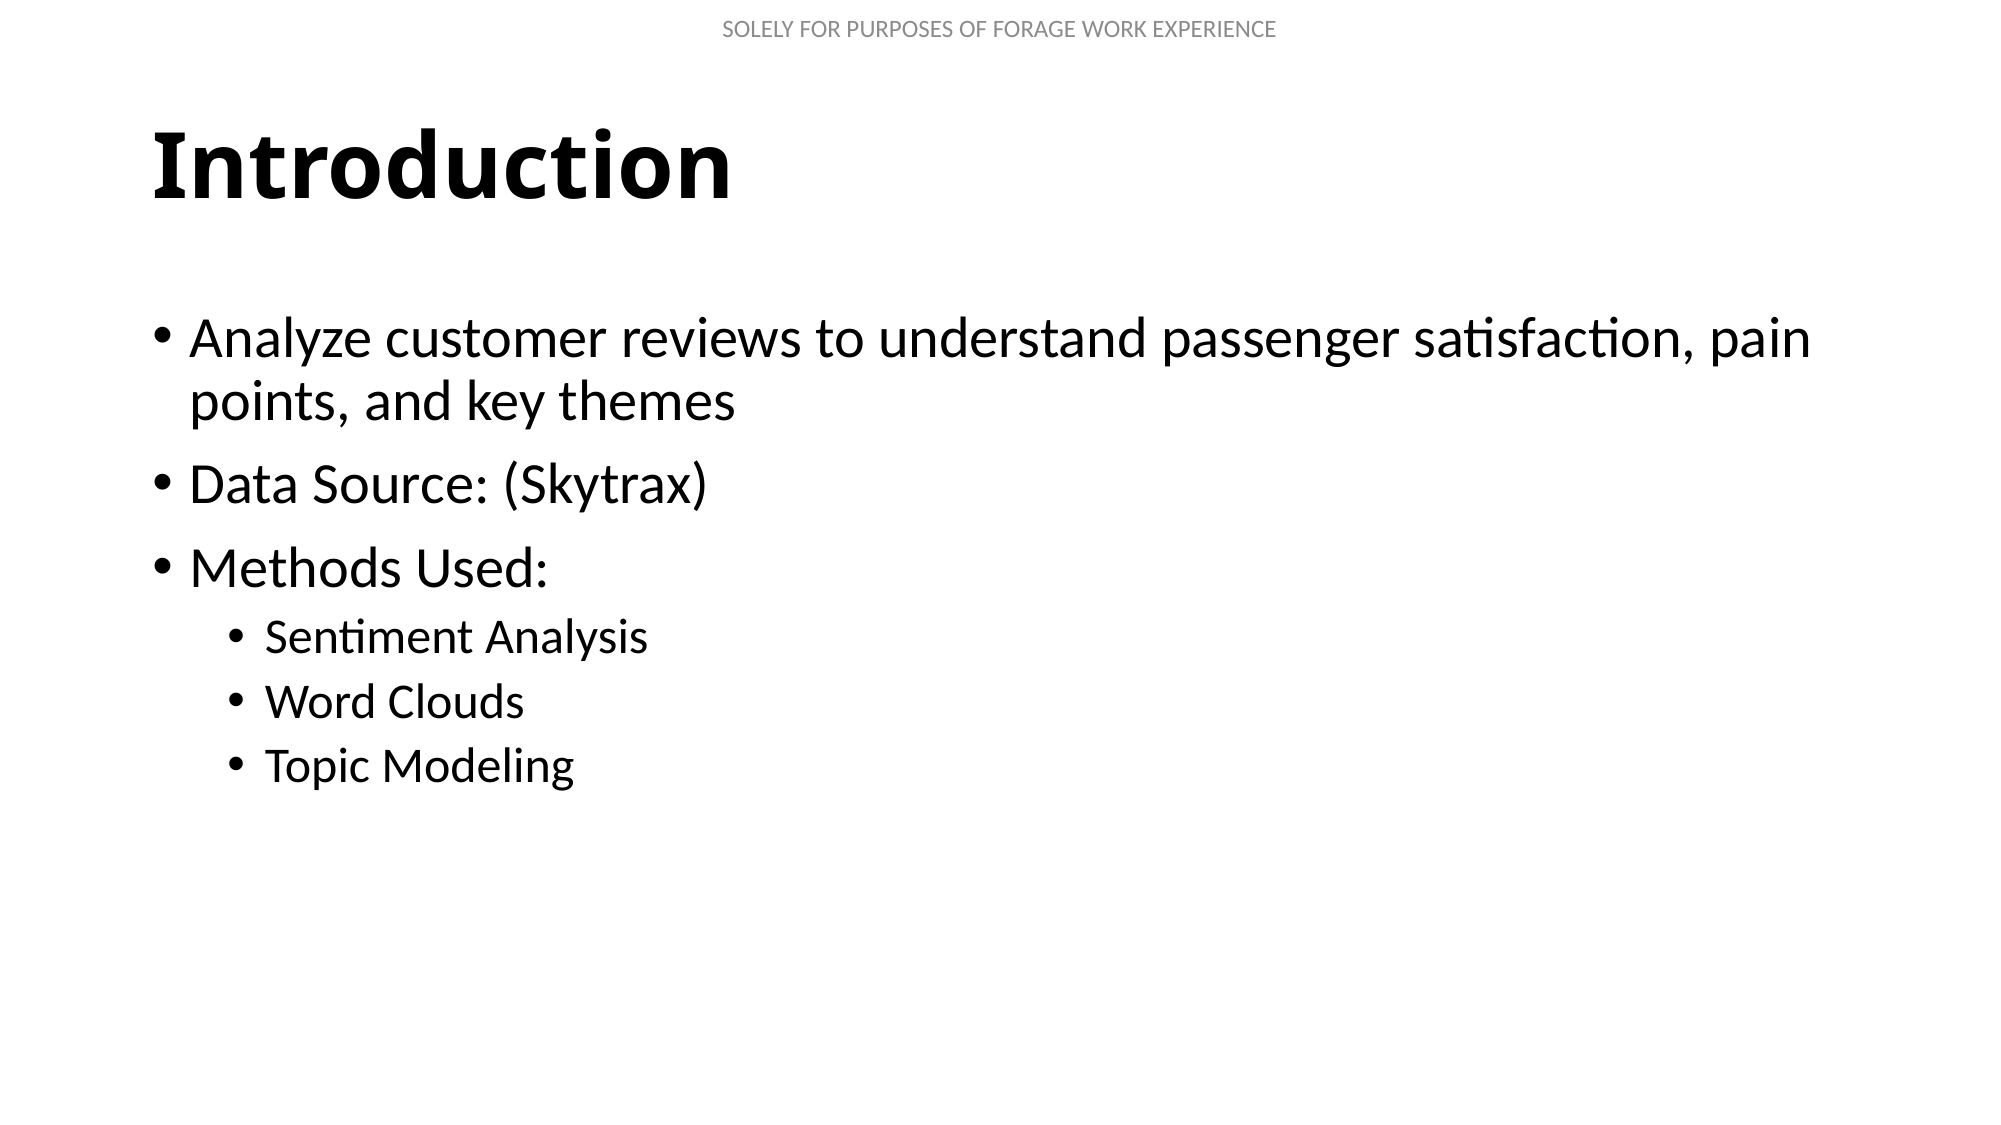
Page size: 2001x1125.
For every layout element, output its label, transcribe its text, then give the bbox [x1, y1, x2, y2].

list Analyze customer reviews to understand passenger satisfaction, pain points, and key themes Data Source: (Skytrax) Methods Used: Sentiment Analysis Word Clouds Topic Modeling [137, 299, 1863, 1014]
title Introduction [137, 59, 1863, 278]
